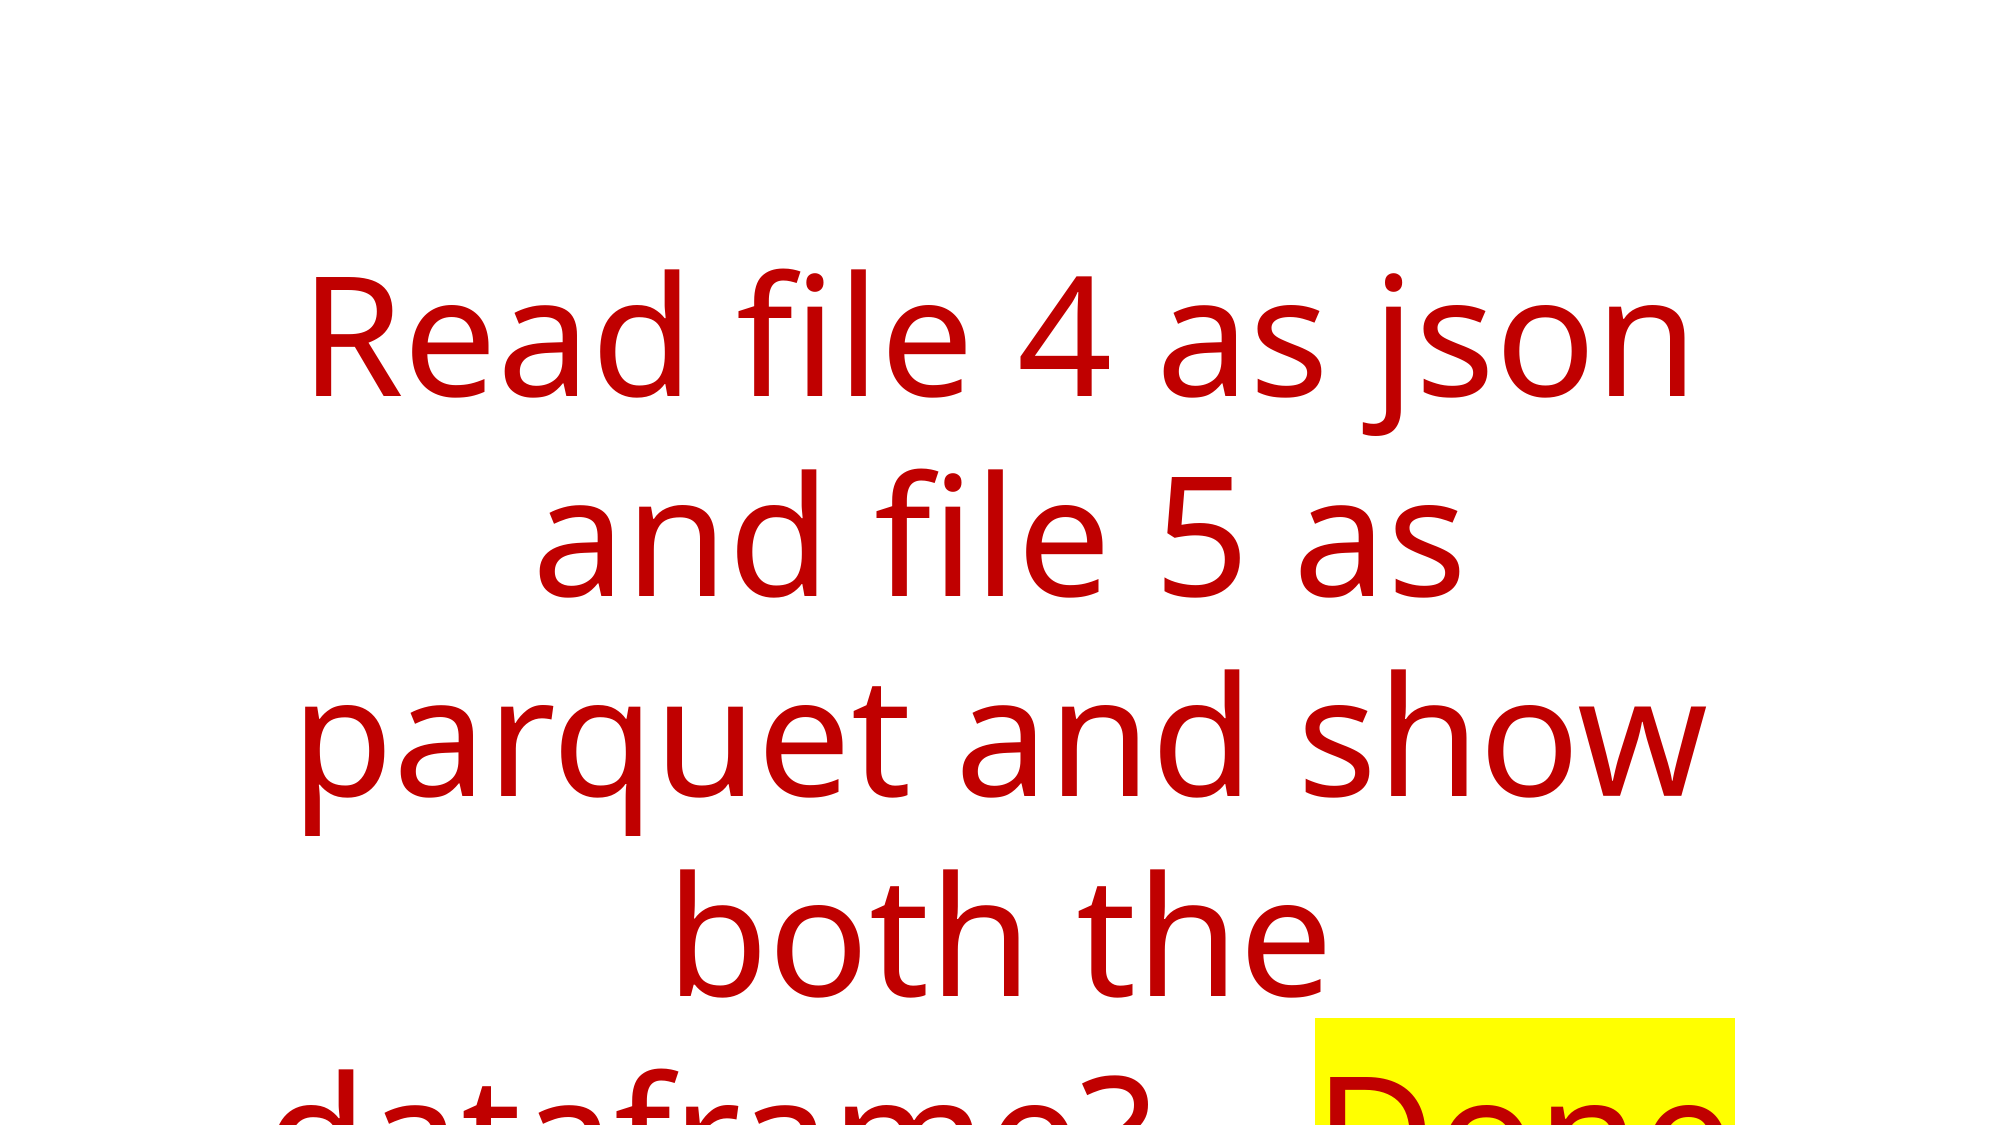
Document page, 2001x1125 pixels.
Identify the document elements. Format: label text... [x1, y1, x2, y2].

text_box Read file 4 as json and file 5 as parquet and show both the dataframe?---Done [194, 222, 1806, 1125]
